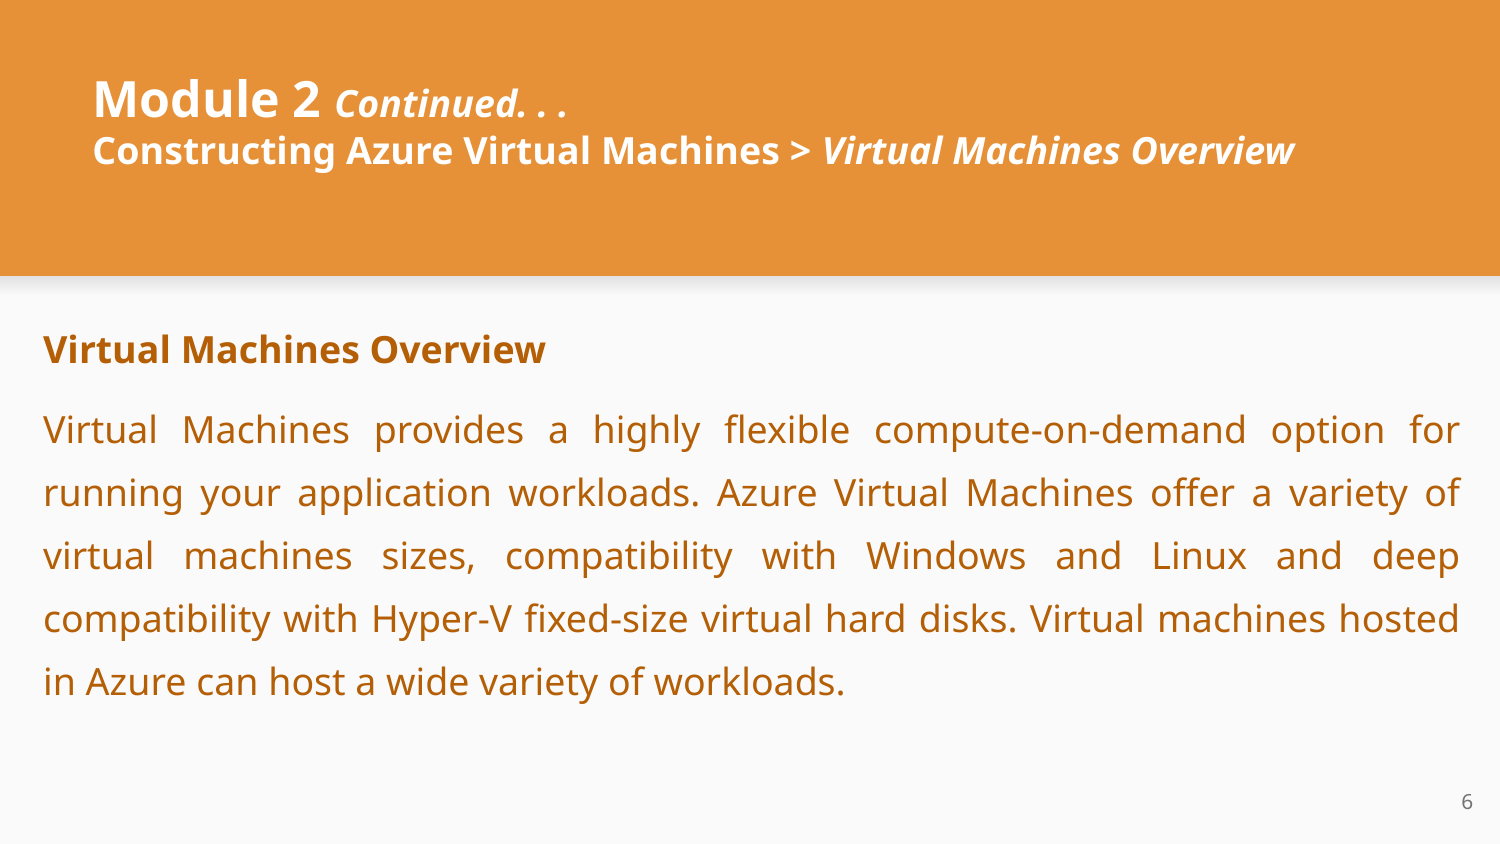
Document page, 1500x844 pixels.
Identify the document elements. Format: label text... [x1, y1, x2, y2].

slide_number ‹#› [1398, 770, 1489, 835]
title Module 2 Continued. . . Constructing Azure Virtual Machines > Virtual Machines Overview [77, 20, 1427, 248]
text_box Virtual Machines Overview Virtual Machines provides a highly flexible compute-on-demand option for running your application workloads. Azure Virtual Machines offer a variety of virtual machines sizes, compatibility with Windows and Linux and deep compatibility with Hyper-V fixed-size virtual hard disks. Virtual machines hosted in Azure can host a wide variety of workloads. [28, 293, 1477, 819]
